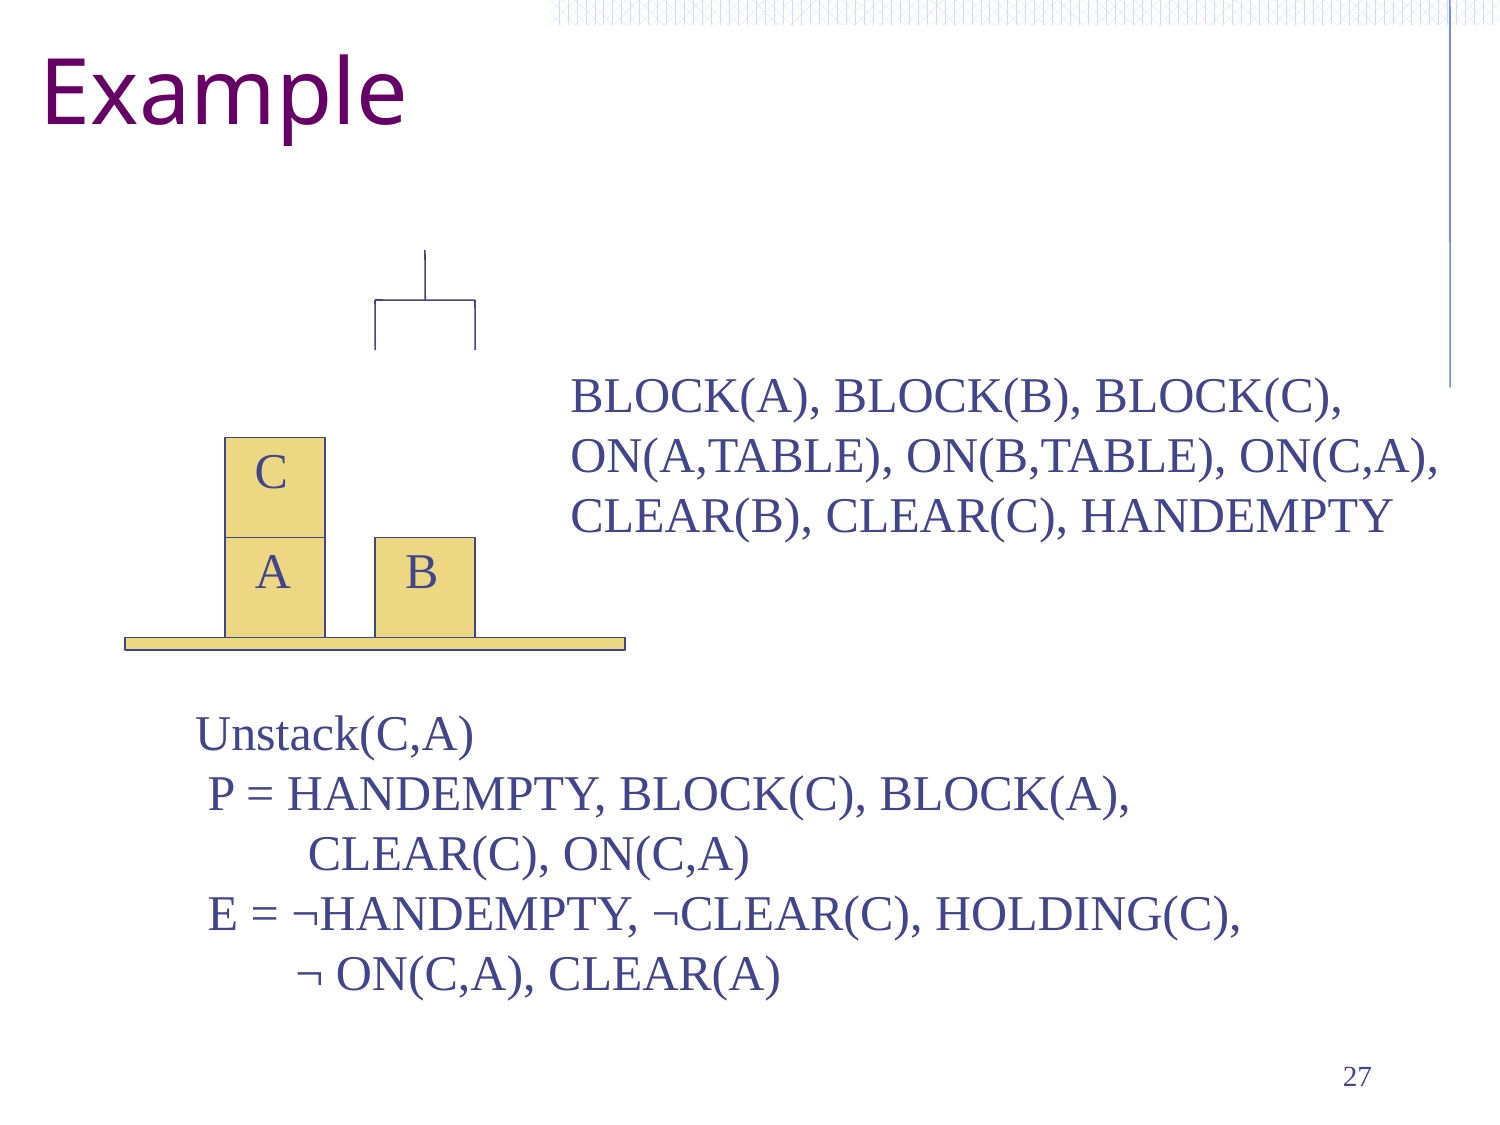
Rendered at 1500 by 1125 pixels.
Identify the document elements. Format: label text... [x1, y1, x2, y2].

text_box Unstack(C,A) P = HANDEMPTY, BLOCK(C), BLOCK(A), CLEAR(C), ON(C,A) E = ¬HANDEMPTY, ¬CLEAR(C), HOLDING(C), ¬ ON(C,A), CLEAR(A) [188, 699, 1249, 1000]
slide_number 27 [1074, 1024, 1388, 1101]
title Example [24, 12, 1301, 151]
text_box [124, 249, 626, 651]
text_box BLOCK(A), BLOCK(B), BLOCK(C), ON(A,TABLE), ON(B,TABLE), ON(C,A), CLEAR(B), CLEAR(C), HANDEMPTY [629, 362, 1459, 543]
